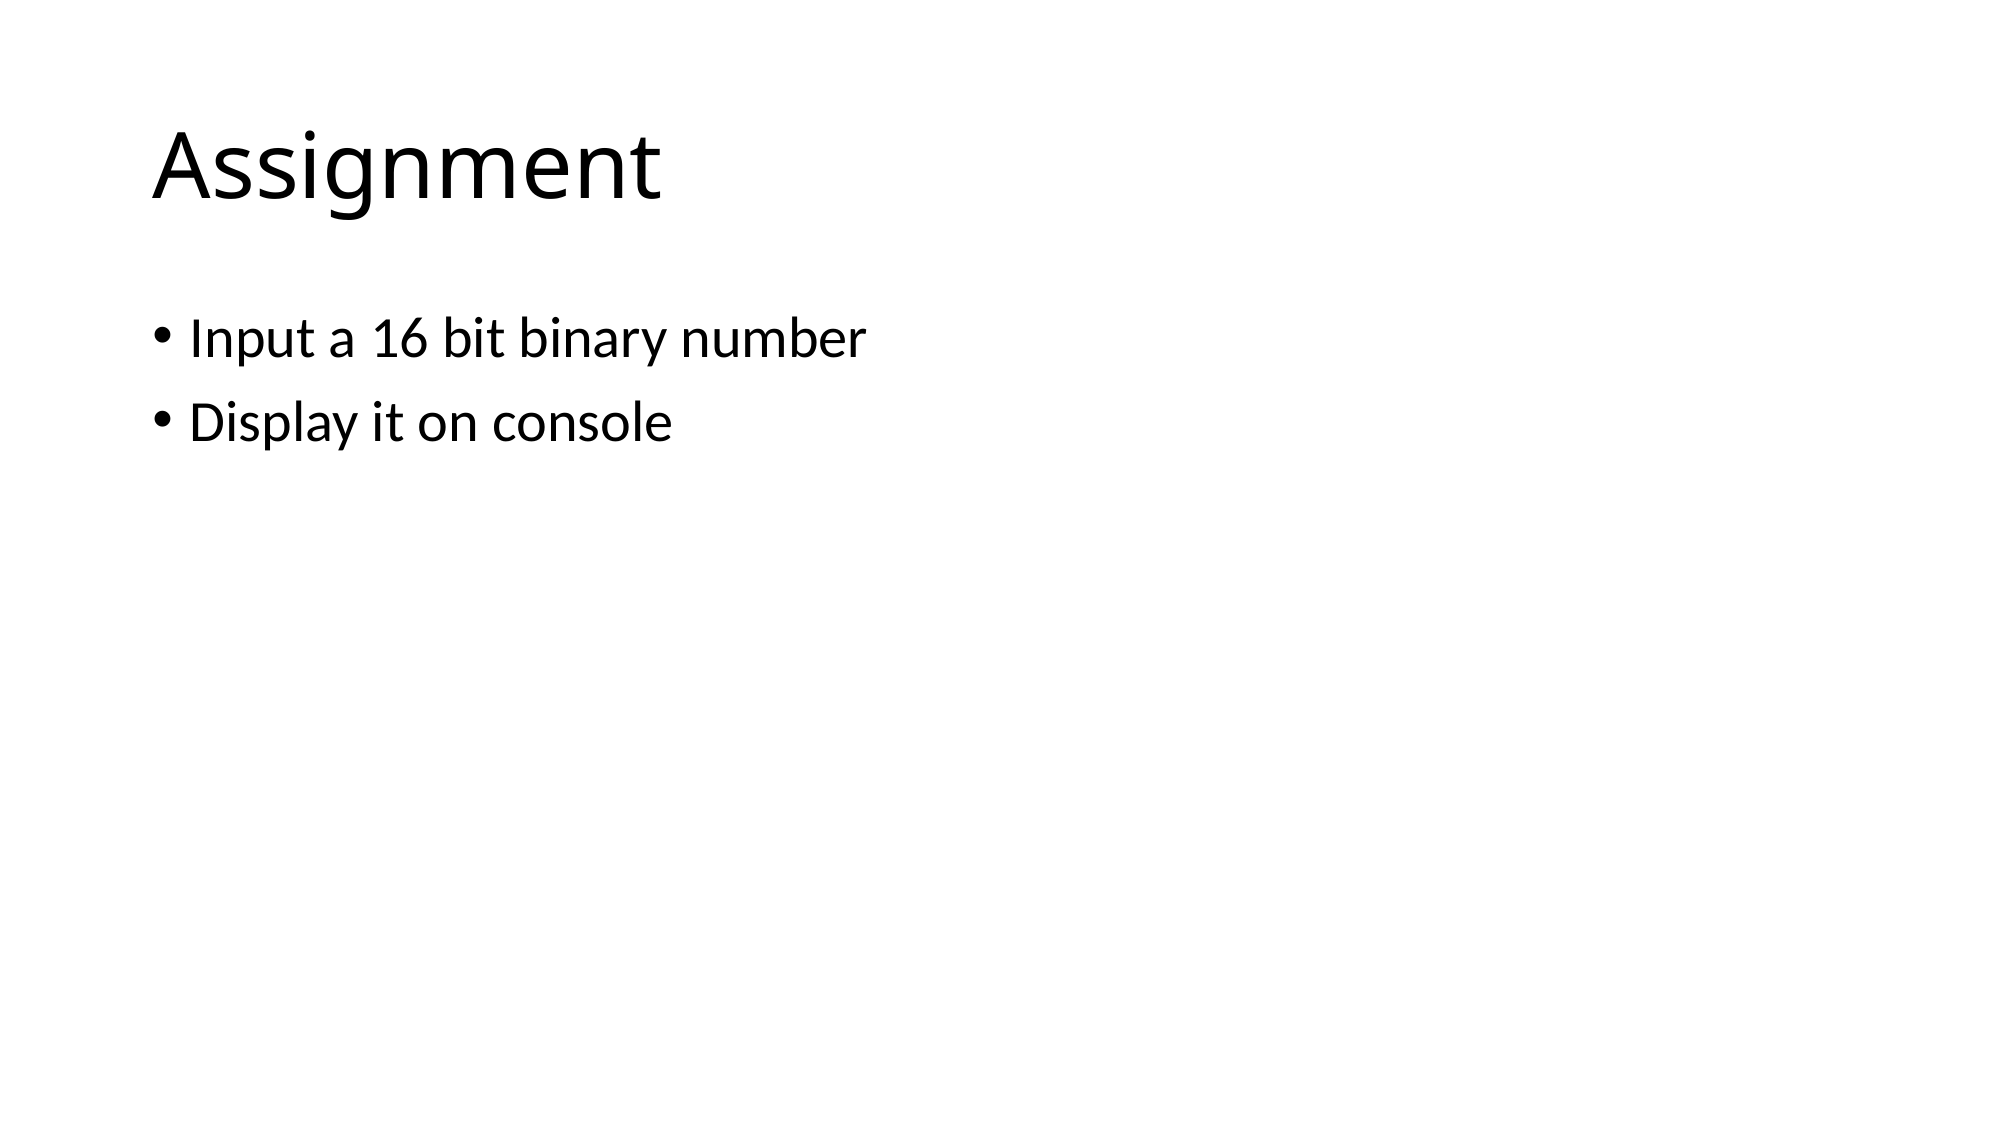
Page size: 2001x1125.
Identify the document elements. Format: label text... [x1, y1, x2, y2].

title Assignment [137, 59, 1863, 278]
list Input a 16 bit binary number Display it on console [137, 299, 1863, 1014]
